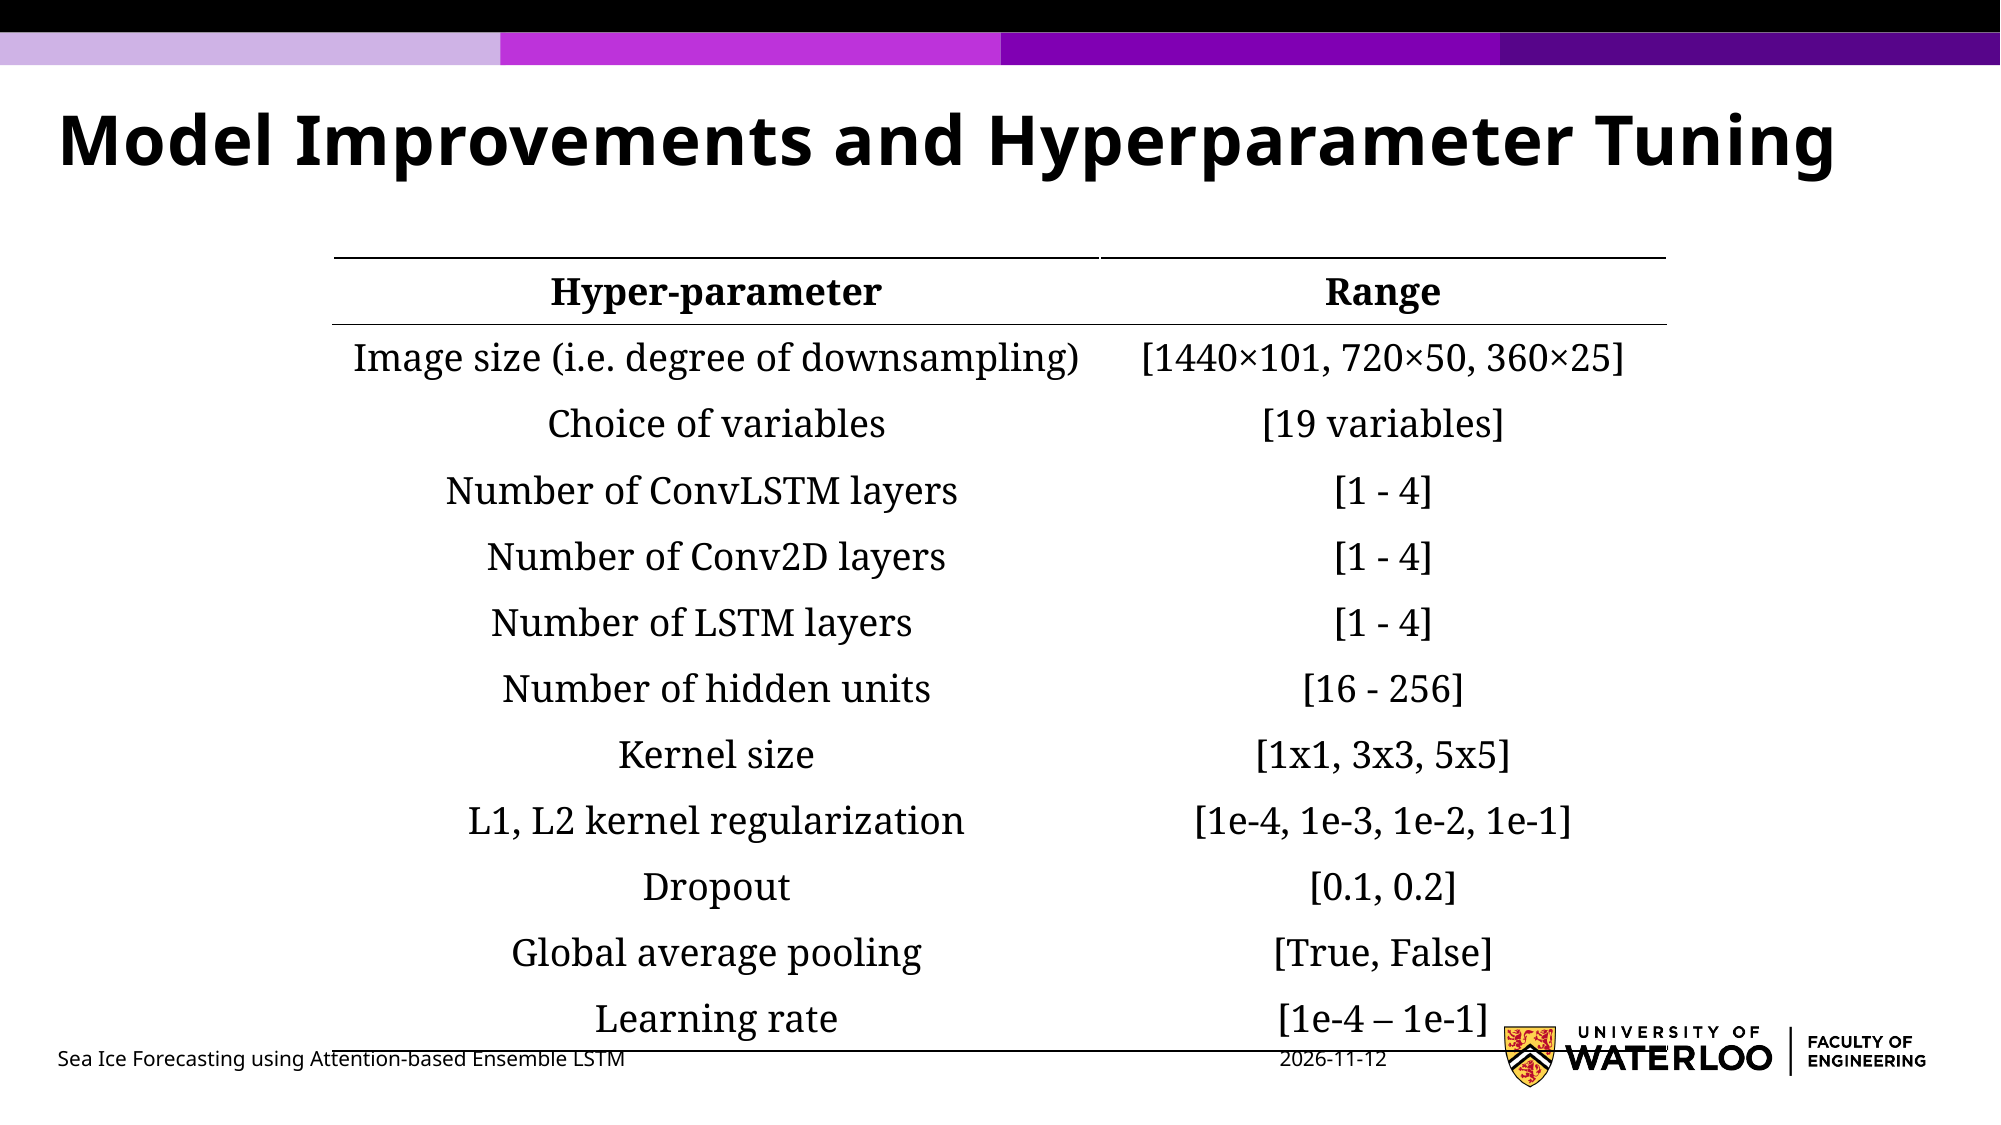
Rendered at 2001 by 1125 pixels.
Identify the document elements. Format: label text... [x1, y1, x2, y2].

table_cell [1e-4, 1e-3, 1e-2, 1e-1] [1101, 788, 1666, 852]
table_cell Global average pooling [334, 920, 1099, 984]
table_cell [1440×101, 720×50, 360×25] [1101, 325, 1666, 390]
table_cell Number of hidden units [334, 656, 1099, 720]
table_cell [1 - 4] [1101, 524, 1666, 588]
title Model Improvements and Hyperparameter Tuning [42, 71, 1941, 219]
table_cell [1x1, 3x3, 5x5] [1101, 722, 1666, 786]
table_cell L1, L2 kernel regularization [334, 788, 1099, 852]
table_cell Kernel size [334, 722, 1099, 786]
table_cell Number of LSTM layers [334, 590, 1099, 654]
table_cell Image size (i.e. degree of downsampling) [334, 325, 1099, 390]
table_cell Choice of variables [334, 391, 1099, 456]
table_cell [19 variables] [1101, 391, 1666, 456]
table_cell Learning rate [334, 986, 1099, 1050]
table_header Hyper-parameter [334, 259, 1099, 324]
table_cell Number of ConvLSTM layers [334, 457, 1099, 522]
table_cell [0.1, 0.2] [1101, 854, 1666, 918]
table_cell [1 - 4] [1101, 590, 1666, 654]
table_cell [1 - 4] [1101, 457, 1666, 522]
footer Sea Ice Forecasting using Attention-based Ensemble LSTM [42, 1039, 900, 1081]
table_header Range [1101, 259, 1666, 324]
table_cell [1e-4 – 1e-1] [1101, 986, 1666, 1050]
table_cell [16 - 256] [1101, 656, 1666, 720]
table_cell Dropout [334, 854, 1099, 918]
table_cell [True, False] [1101, 920, 1666, 984]
table_cell Number of Conv2D layers [334, 524, 1099, 588]
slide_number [1236, 1039, 1431, 1081]
picture [1446, 982, 1982, 1125]
